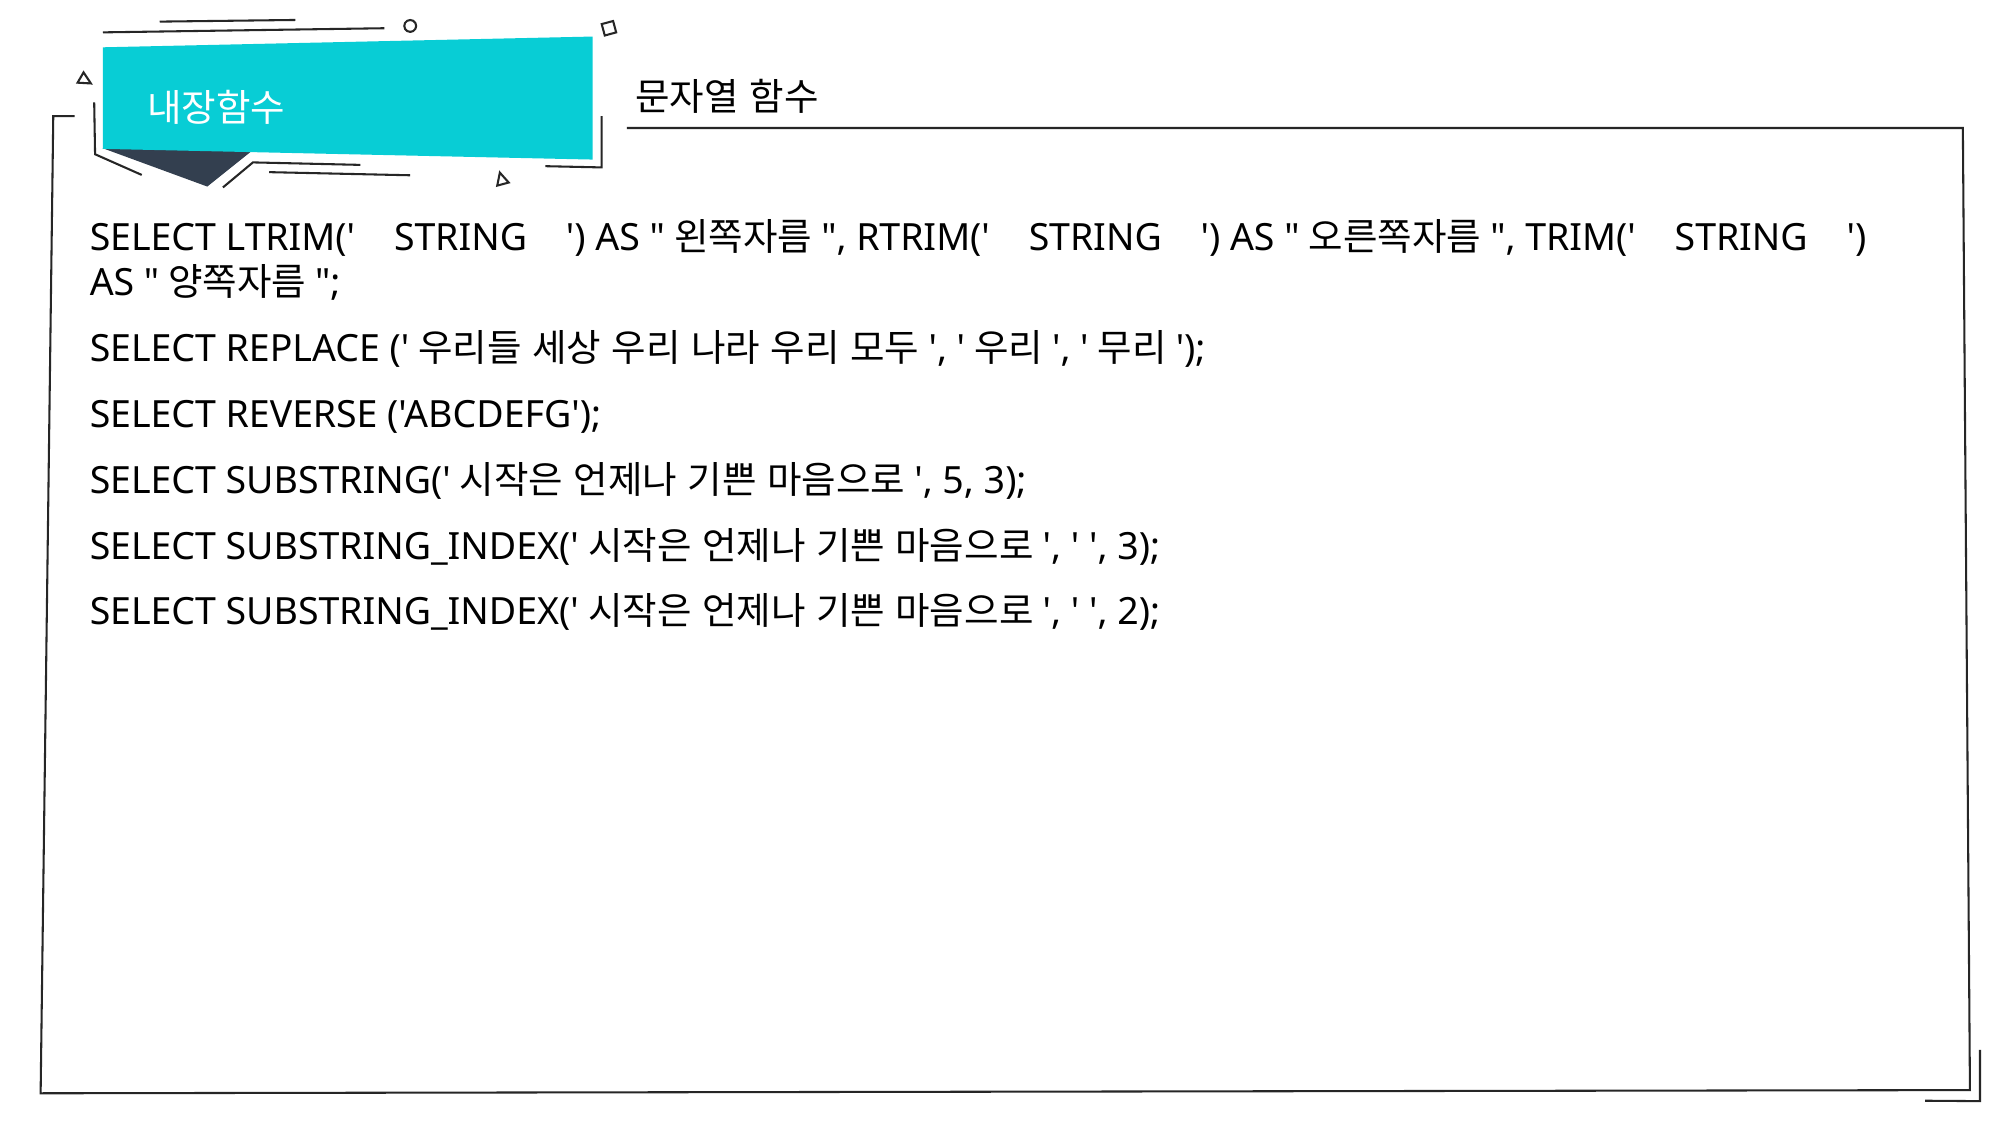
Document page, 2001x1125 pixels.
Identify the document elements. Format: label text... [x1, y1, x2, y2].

text_box 내장함수 [132, 53, 301, 137]
text_box 문자열 함수 [620, 65, 834, 125]
text_box SELECT LTRIM(' STRING ') AS "왼쪽자름", RTRIM(' STRING ') AS "오른쪽자름", TRIM(' STRING ') AS "양쪽자름"; SELECT REPLACE ('우리들 세상 우리 나라 우리 모두', '우리', '무리'); SELECT REVERSE ('ABCDEFG'); SELECT SUBSTRING('시작은 언제나 기쁜 마음으로', 5, 3); SELECT SUBSTRING_INDEX('시작은 언제나 기쁜 마음으로', ' ', 3); SELECT SUBSTRING_INDEX('시작은 언제나 기쁜 마음으로', ' ', 2); [75, 205, 1916, 1075]
